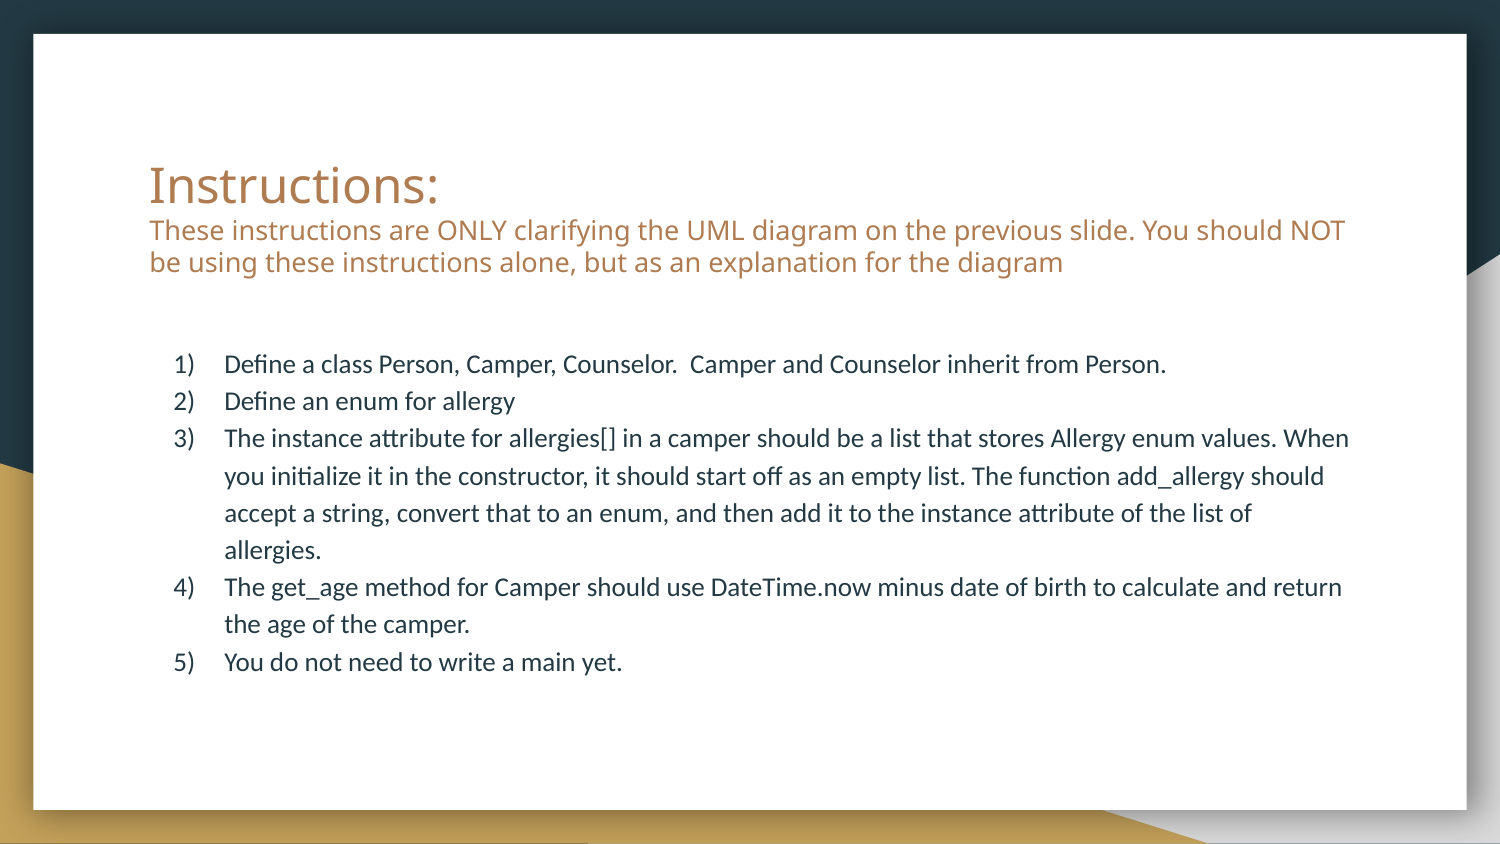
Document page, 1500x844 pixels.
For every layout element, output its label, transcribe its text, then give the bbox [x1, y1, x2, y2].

list Define a class Person, Camper, Counselor. Camper and Counselor inherit from Person. Define an enum for allergy The instance attribute for allergies[] in a camper should be a list that stores Allergy enum values. When you initialize it in the constructor, it should start off as an empty list. The function add_allergy should accept a string, convert that to an enum, and then add it to the instance attribute of the list of allergies. The get_age method for Camper should use DateTime.now minus date of birth to calculate and return the age of the camper. You do not need to write a main yet. [134, 326, 1366, 729]
title Instructions: These instructions are ONLY clarifying the UML diagram on the previous slide. You should NOT be using these instructions alone, but as an explanation for the diagram [134, 138, 1366, 296]
